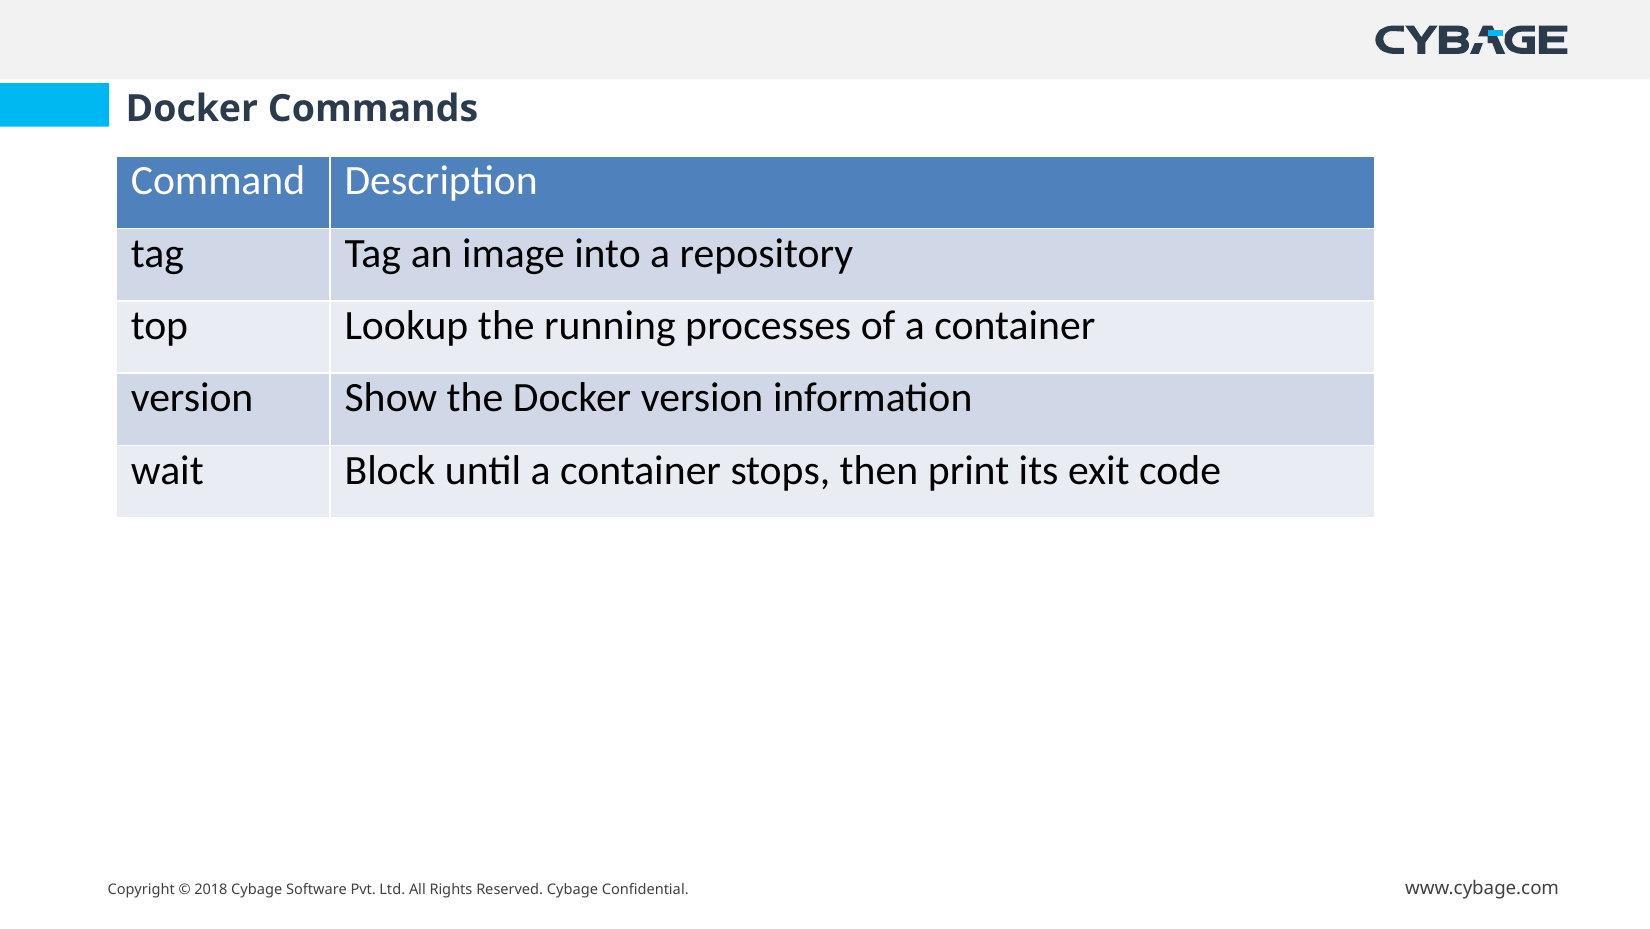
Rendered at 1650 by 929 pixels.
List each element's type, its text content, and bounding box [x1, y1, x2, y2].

table_cell Lookup the running processes of a container [331, 302, 1374, 372]
table_cell top [117, 302, 329, 372]
text_box [0, 81, 109, 129]
table_cell Block until a container stops, then print its exit code [331, 446, 1374, 517]
table_cell version [117, 374, 329, 445]
table_header Description [331, 157, 1374, 228]
table_cell tag [117, 229, 329, 300]
table_header Command [117, 157, 329, 228]
table_cell wait [117, 446, 329, 517]
text_box Docker Commands [109, 75, 1074, 151]
text_box [114, 214, 1515, 802]
table_cell Tag an image into a repository [331, 229, 1374, 300]
table_cell Show the Docker version information [331, 374, 1374, 445]
